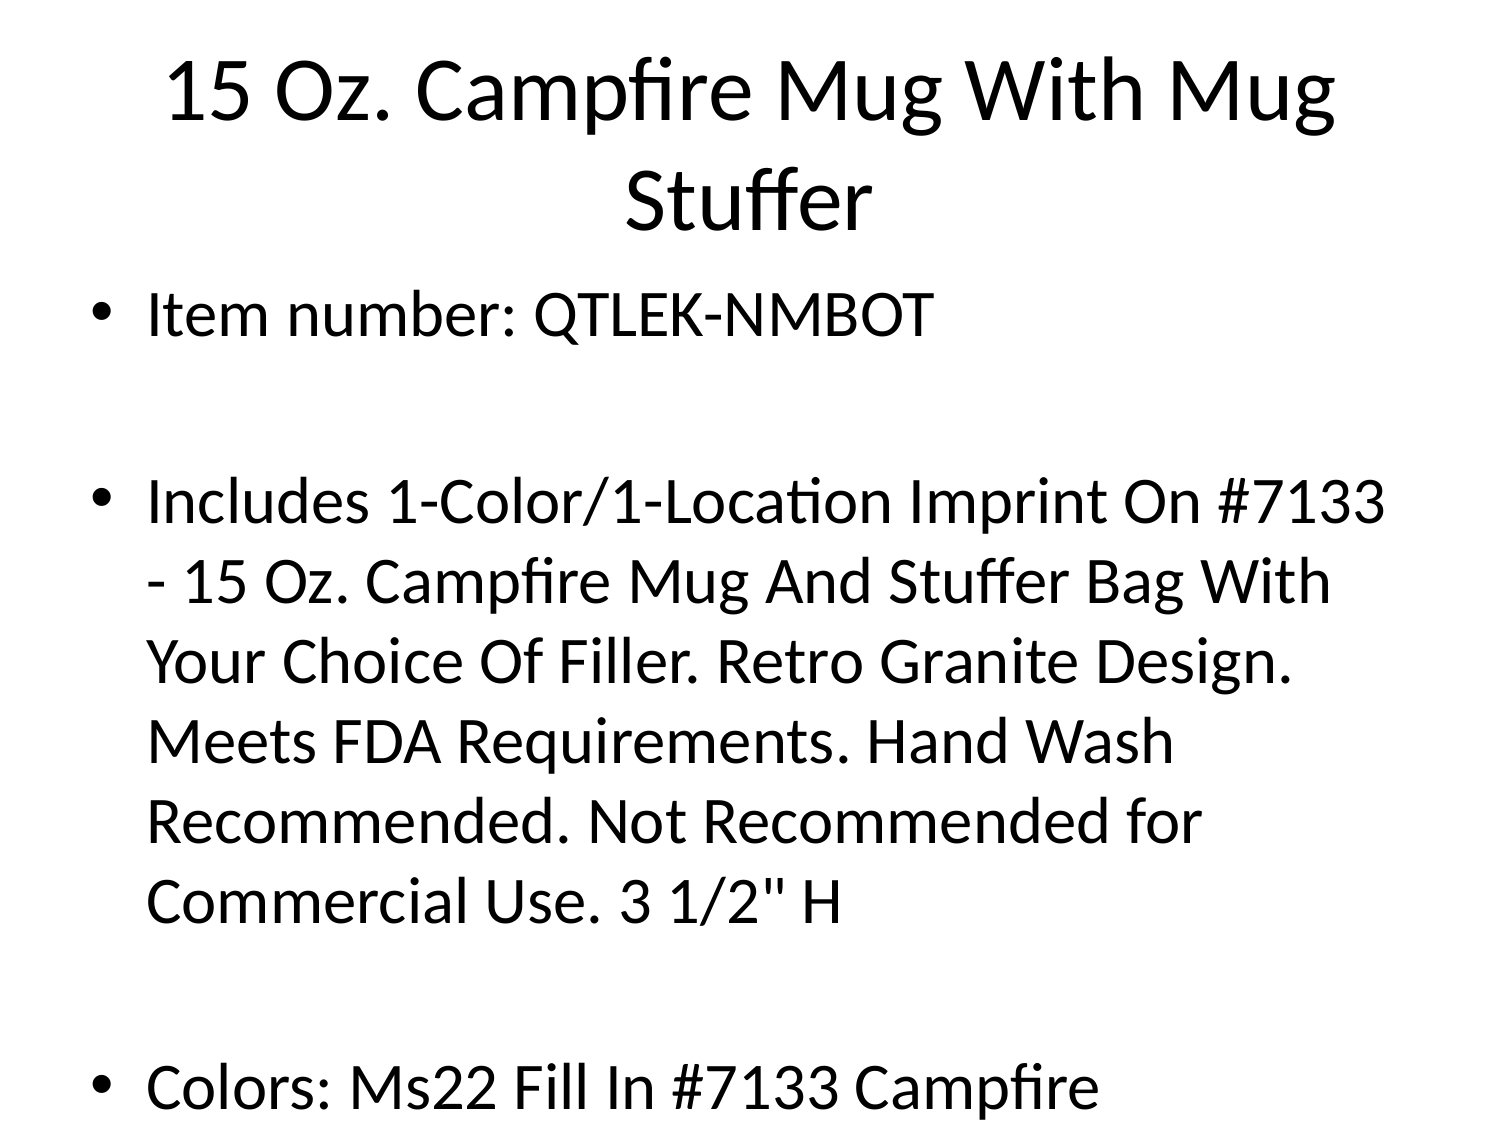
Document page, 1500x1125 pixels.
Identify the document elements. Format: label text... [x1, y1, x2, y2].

list Item number: QTLEK-NMBOT Includes 1-Color/1-Location Imprint On #7133 - 15 Oz. Campfire Mug And Stuffer Bag With Your Choice Of Filler. Retro Granite Design. Meets FDA Requirements. Hand Wash Recommended. Not Recommended for Commercial Use. 3 1/2" H Colors: Ms22 Fill In #7133 Campfire Price: | Qty | 144 | 288 | 576 | 1008 | |-----|-----|-----|-----|------| | Price | $9.81 | $8.53 | $7.42 | $6.45 | Price Includes: 1 Color;1 Location Packaging and Delivery: Bulk. 36 units per carton. 44 lbs. per carton. Normal production time is 3 to 10 working days. [75, 262, 1425, 1005]
title 15 Oz. Campfire Mug With Mug Stuffer [75, 45, 1425, 233]
